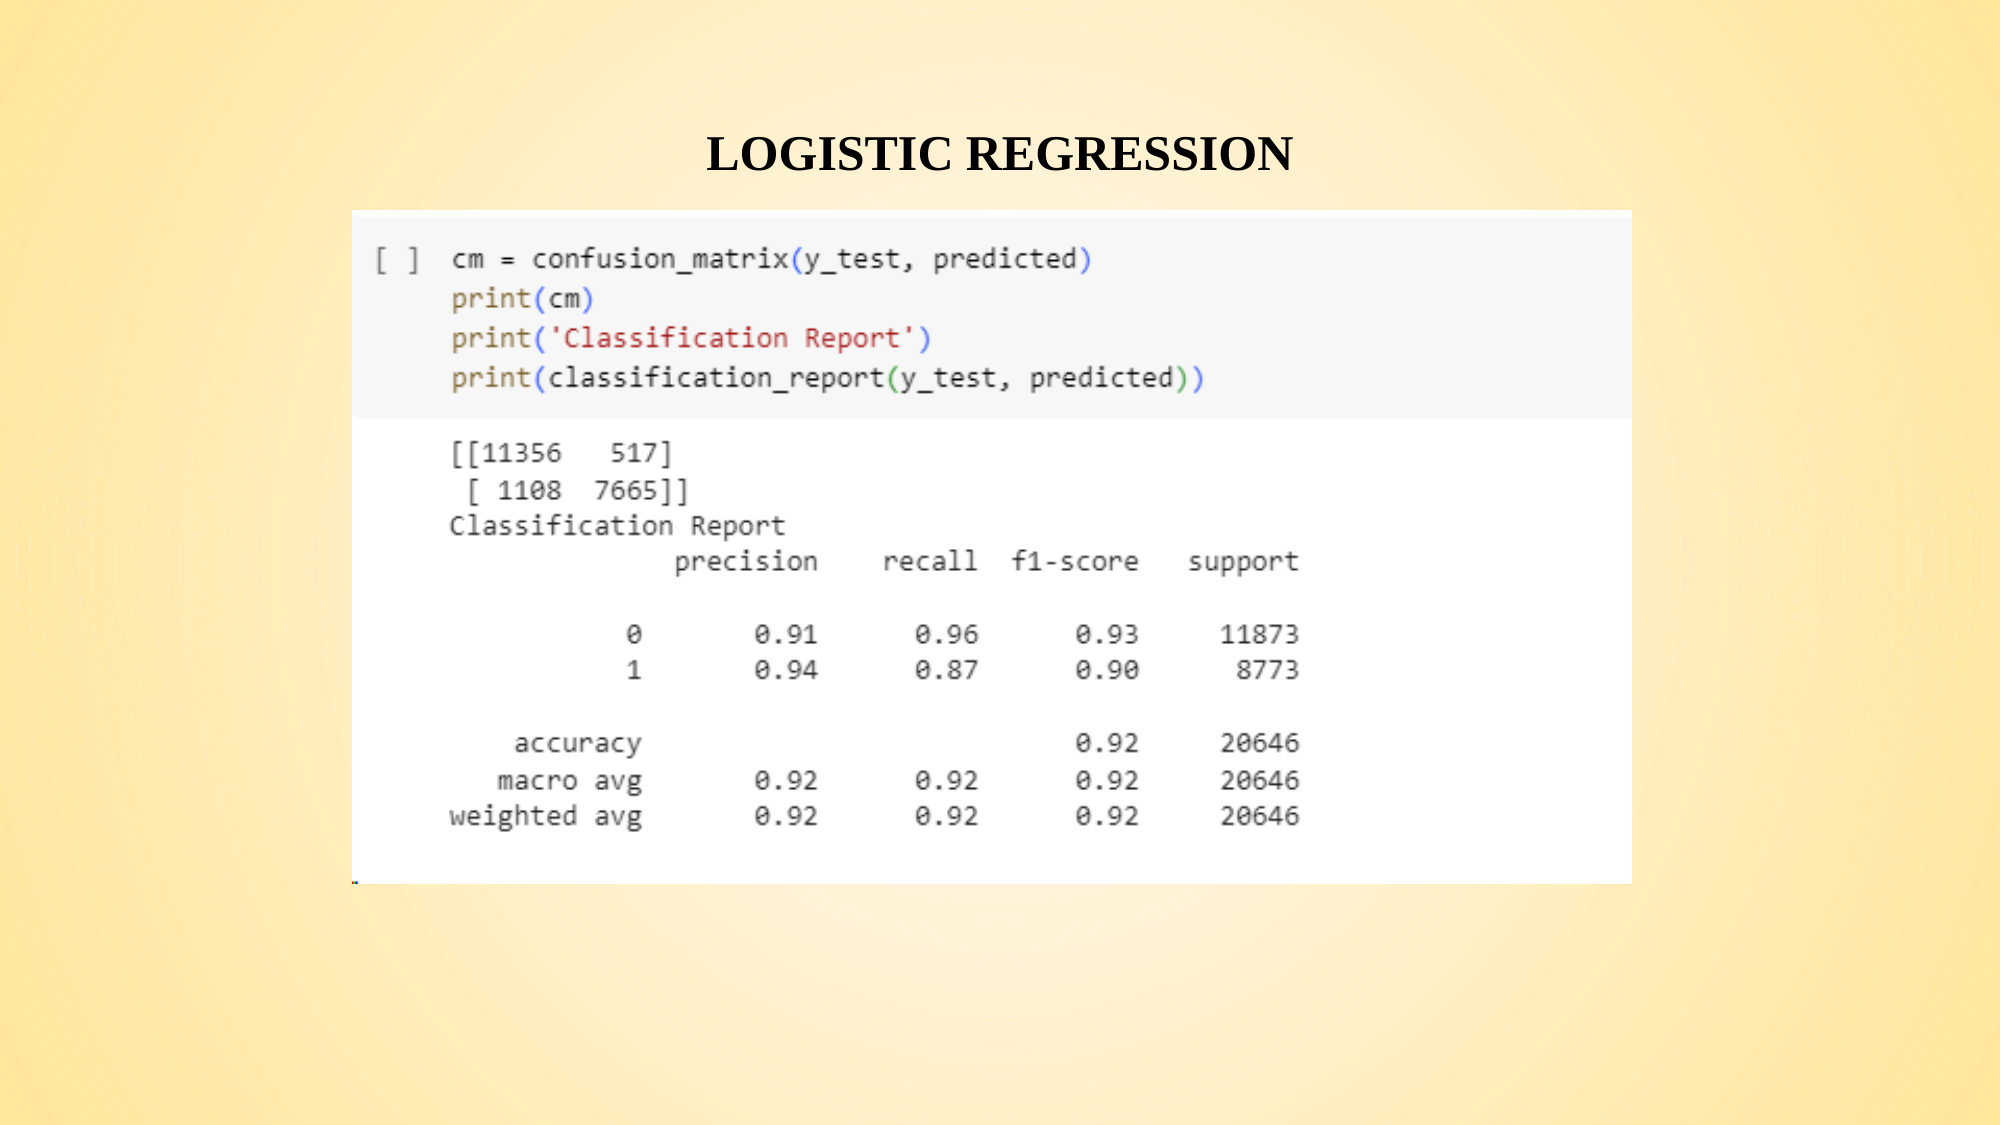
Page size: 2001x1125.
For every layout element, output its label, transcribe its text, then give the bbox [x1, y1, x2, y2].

picture [352, 210, 1632, 884]
text_box LOGISTIC REGRESSION [500, 112, 1500, 188]
